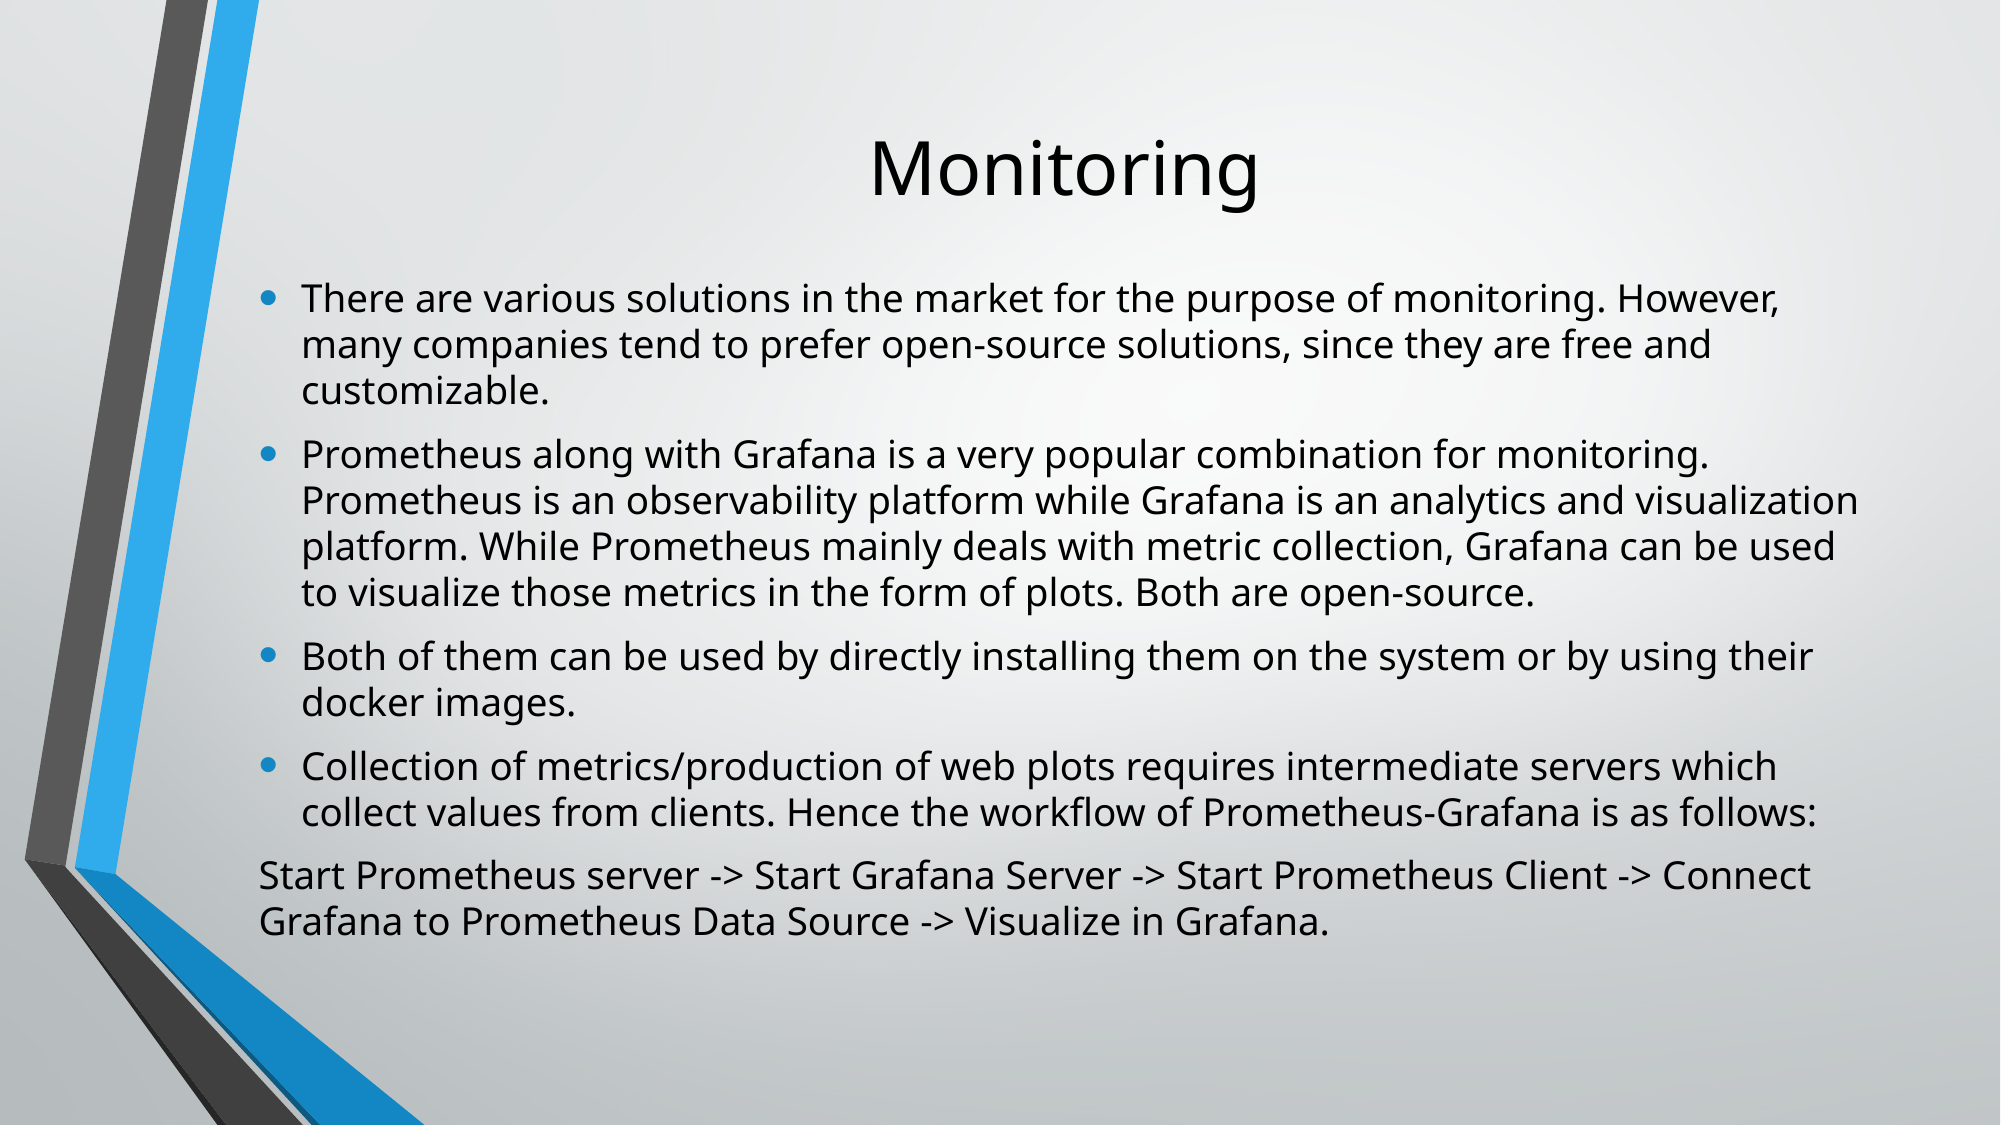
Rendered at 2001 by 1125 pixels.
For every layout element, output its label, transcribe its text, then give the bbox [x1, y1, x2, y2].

list There are various solutions in the market for the purpose of monitoring. However, many companies tend to prefer open-source solutions, since they are free and customizable. Prometheus along with Grafana is a very popular combination for monitoring. Prometheus is an observability platform while Grafana is an analytics and visualization platform. While Prometheus mainly deals with metric collection, Grafana can be used to visualize those metrics in the form of plots. Both are open-source. Both of them can be used by directly installing them on the system or by using their docker images. Collection of metrics/production of web plots requires intermediate servers which collect values from clients. Hence the workflow of Prometheus-Grafana is as follows: Start Prometheus server -> Start Grafana Server -> Start Prometheus Client -> Connect Grafana to Prometheus Data Source -> Visualize in Grafana. [243, 247, 1887, 970]
title Monitoring [243, 112, 1887, 218]
